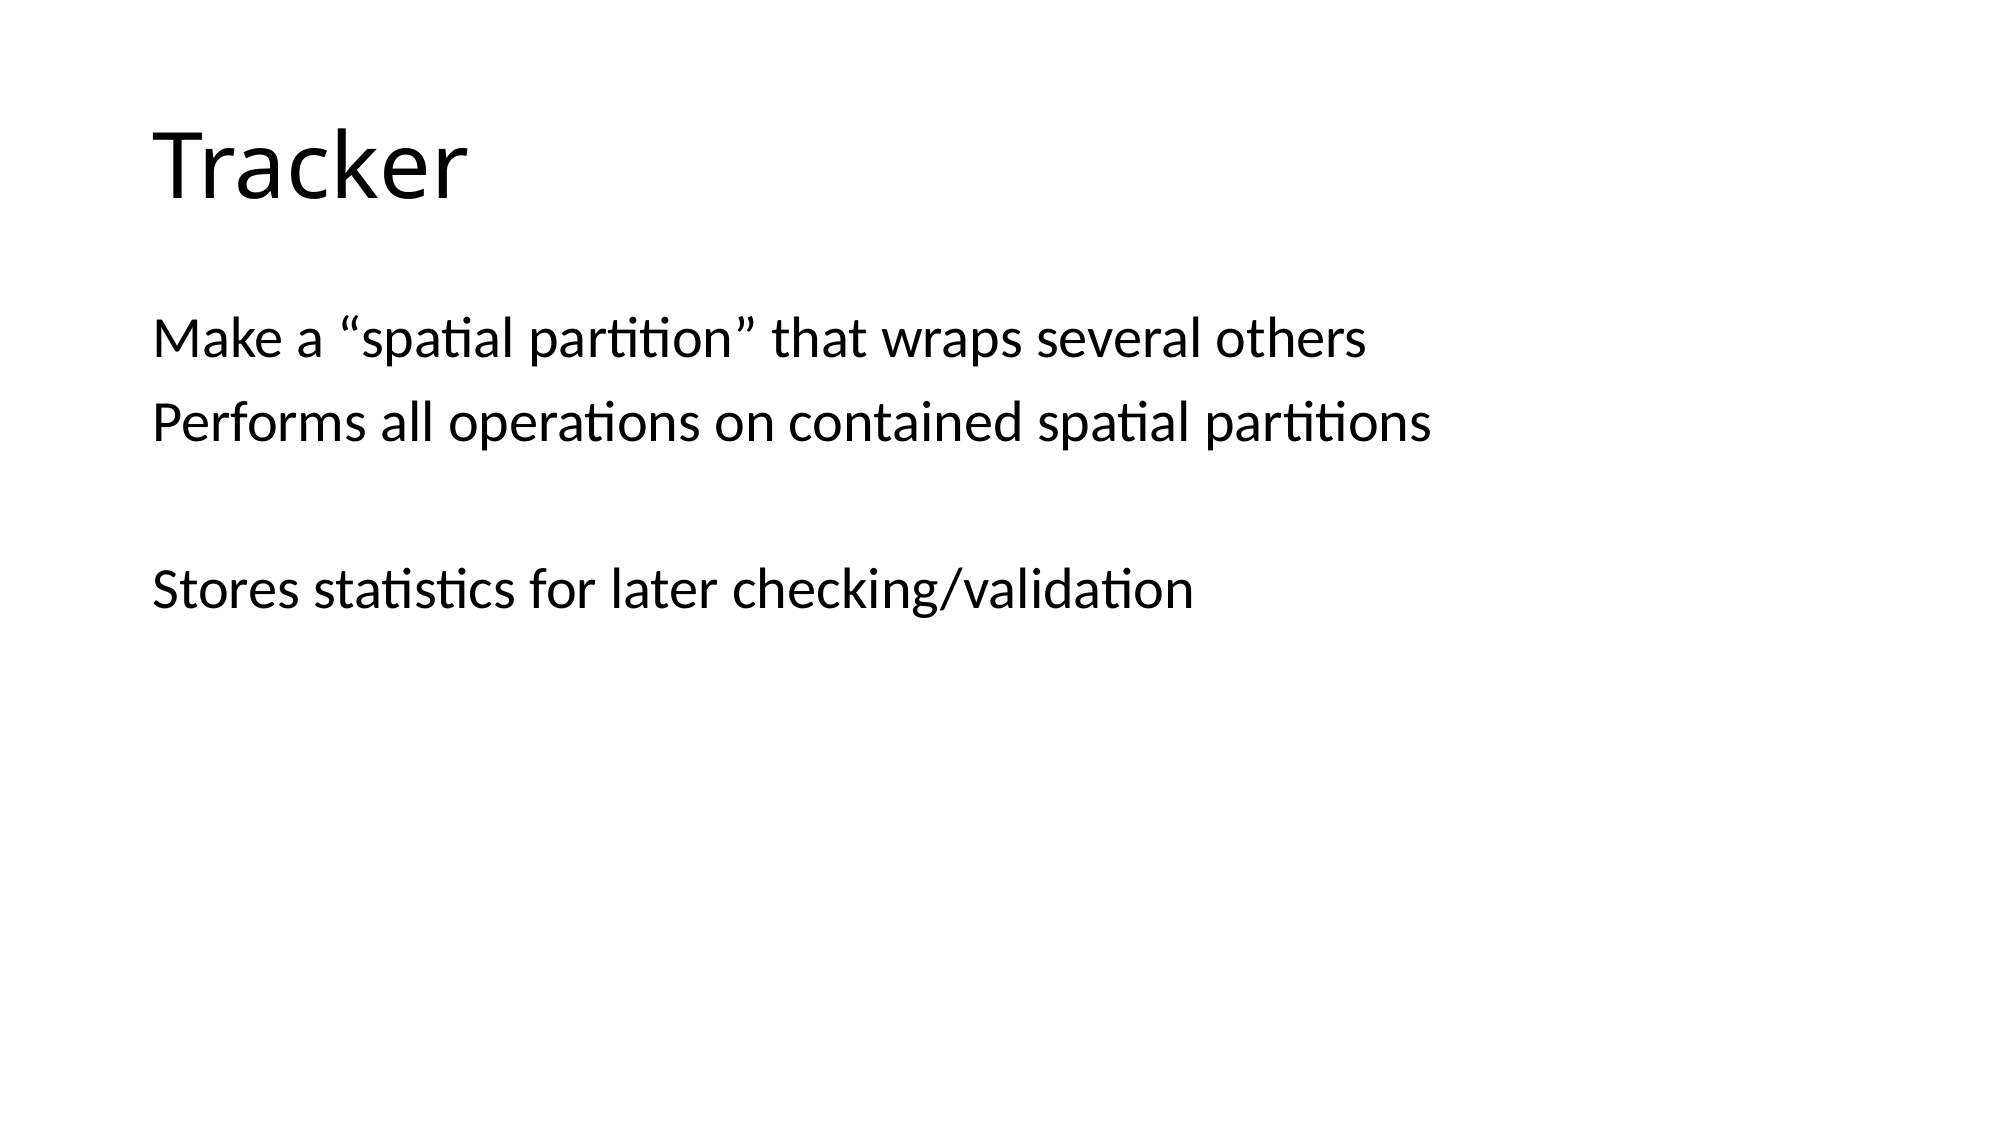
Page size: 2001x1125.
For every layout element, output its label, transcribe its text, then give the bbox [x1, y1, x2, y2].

list Make a “spatial partition” that wraps several others Performs all operations on contained spatial partitions Stores statistics for later checking/validation [137, 299, 1863, 1014]
title Tracker [137, 59, 1863, 278]
